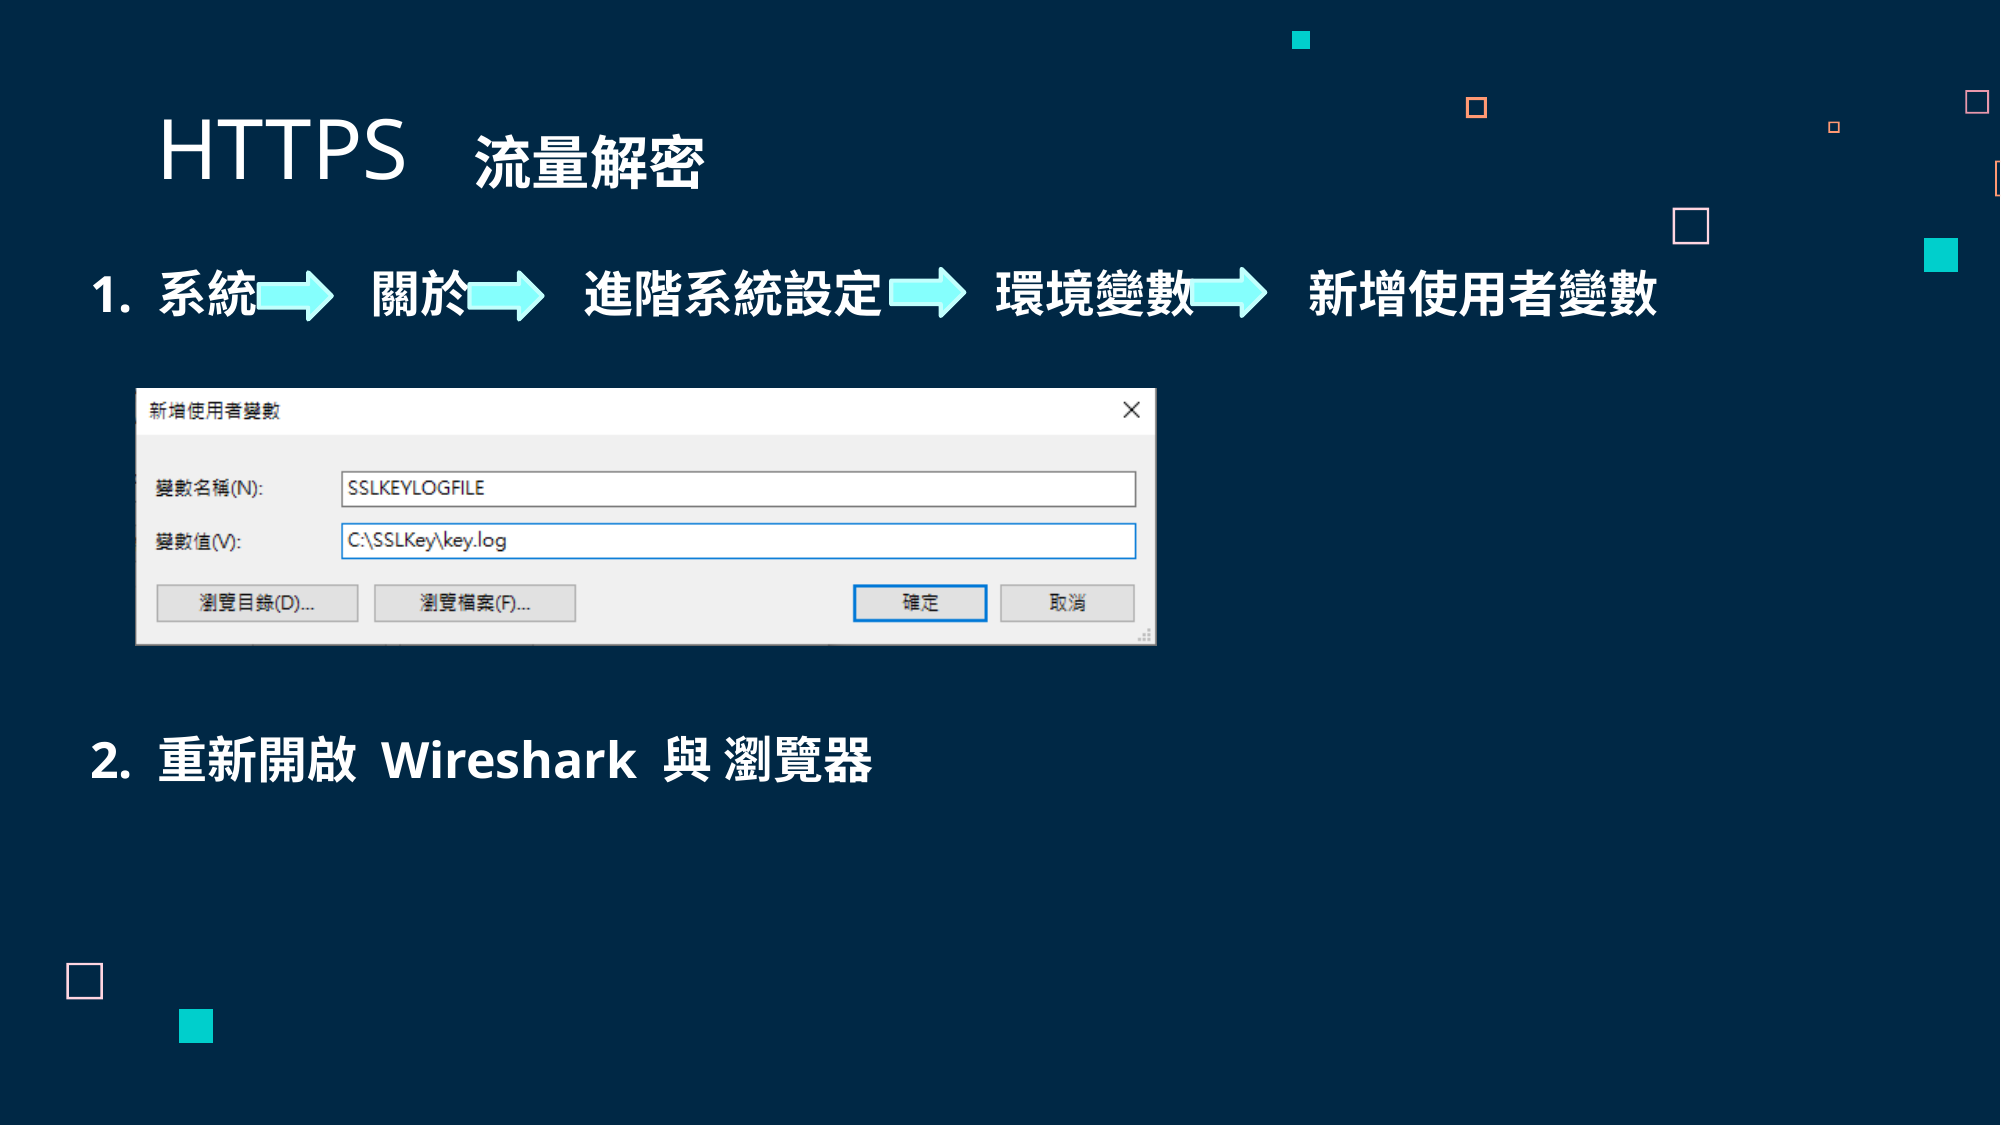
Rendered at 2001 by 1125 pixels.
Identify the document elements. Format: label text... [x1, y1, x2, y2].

text_box [1192, 268, 1266, 316]
text_box [258, 272, 332, 320]
text_box 1. 系統 關於 進階系統設定 環境變數 新增使用者變數 [70, 225, 1773, 343]
text_box 2. 重新開啟 Wireshark 與 瀏覽器 [70, 691, 1773, 809]
picture [135, 388, 1157, 646]
text_box [891, 268, 965, 316]
title HTTPS [135, 90, 829, 217]
title 流量解密 [453, 116, 829, 217]
text_box [469, 272, 543, 320]
